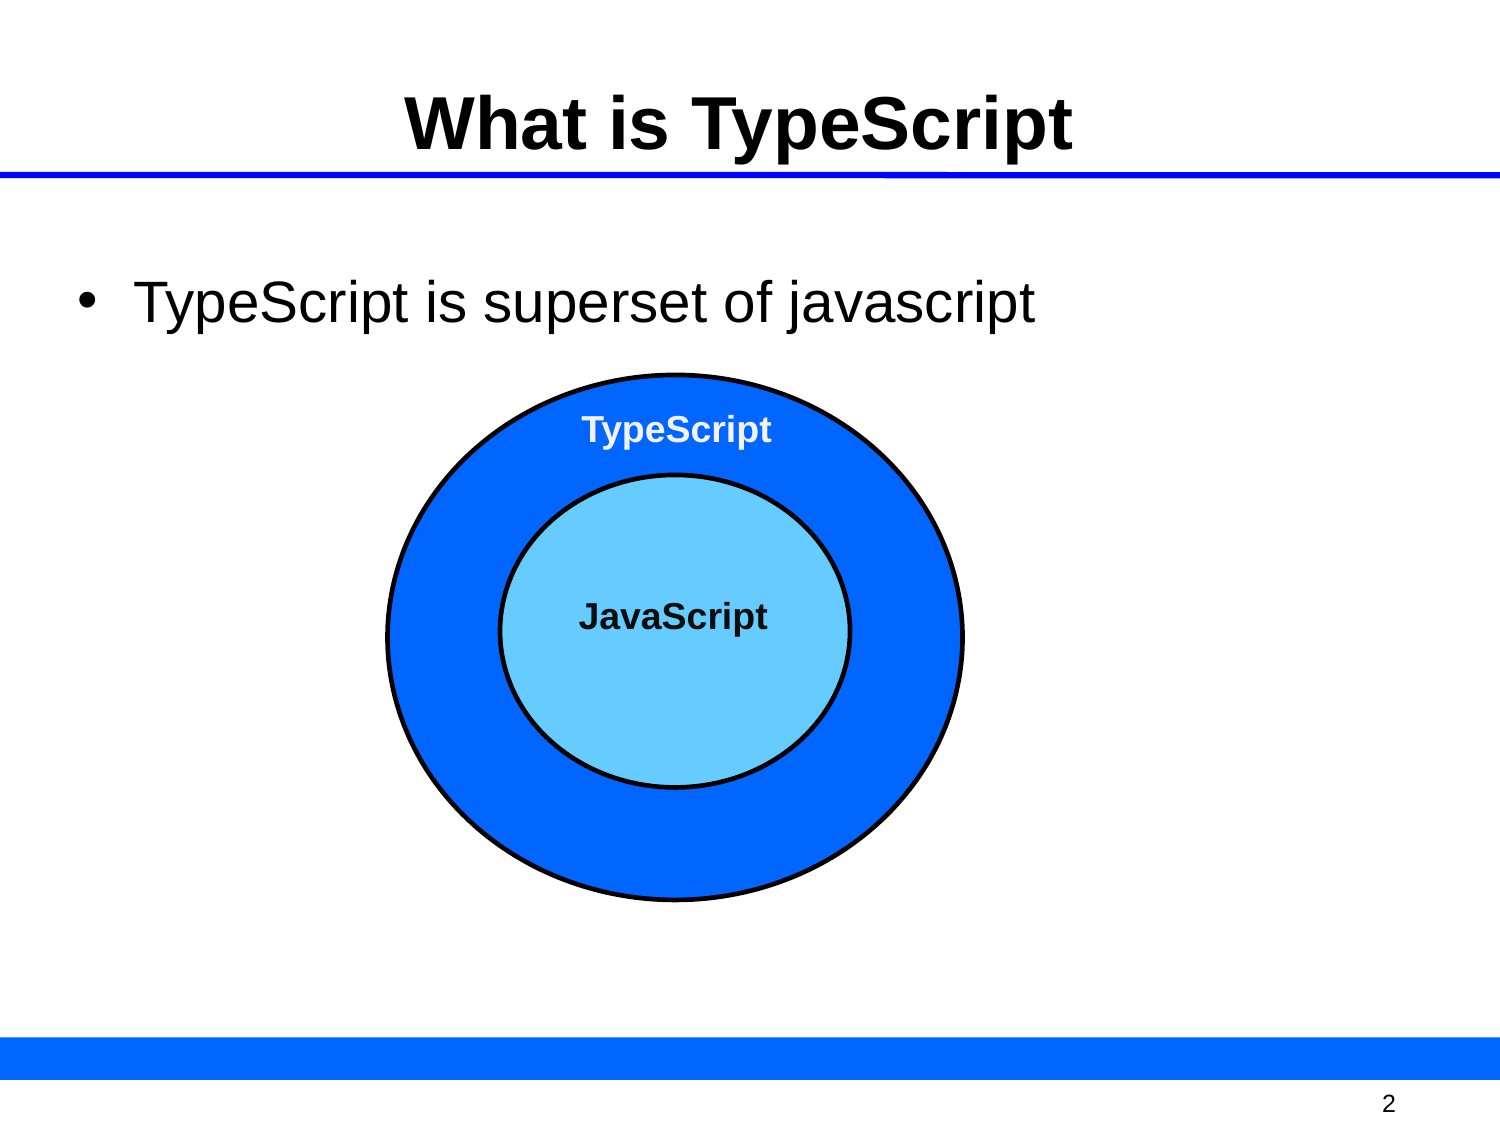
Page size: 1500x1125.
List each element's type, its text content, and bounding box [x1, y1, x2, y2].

title What is TypeScript [99, 71, 1400, 217]
text_box TypeScript [566, 397, 787, 458]
text_box JavaScript [563, 584, 783, 645]
list TypeScript is superset of javascript [74, 262, 1401, 1063]
text_box [500, 474, 851, 788]
